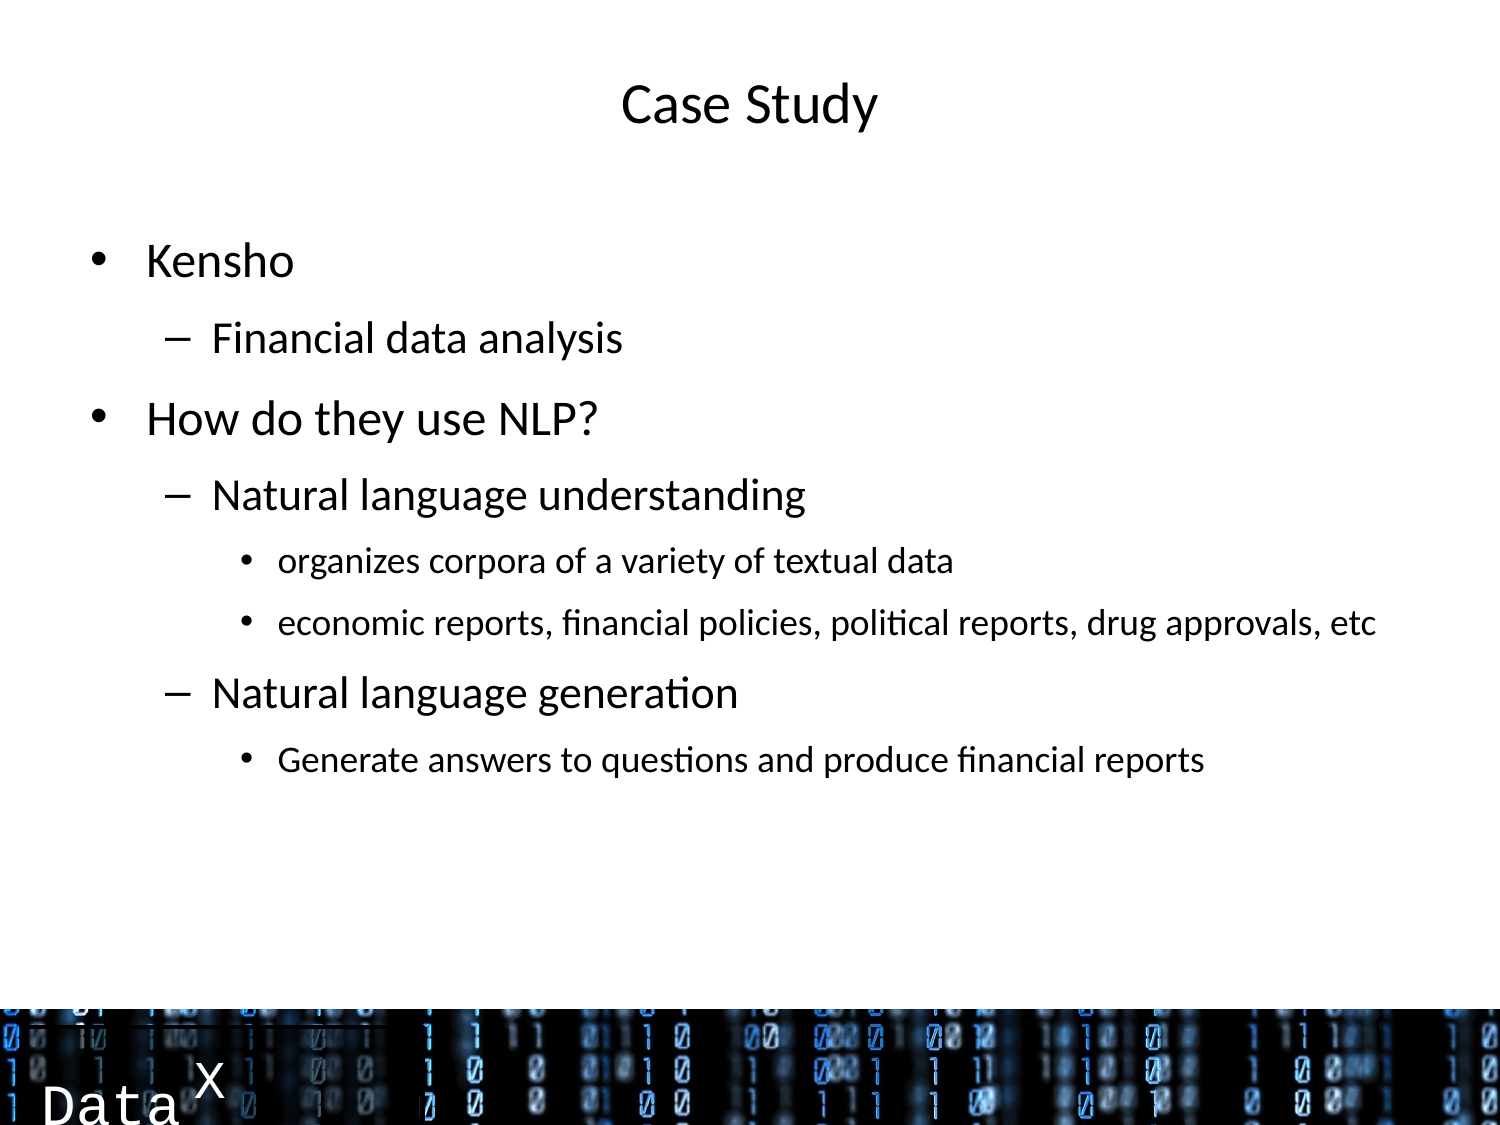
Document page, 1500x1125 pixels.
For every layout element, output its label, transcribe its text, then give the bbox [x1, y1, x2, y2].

picture [154, 1110, 168, 1122]
picture [84, 1110, 98, 1122]
picture [50, 1091, 67, 1121]
picture [163, 1120, 171, 1125]
picture [0, 1009, 1500, 1125]
list Kensho Financial data analysis How do they use NLP? Natural language understanding organizes corpora of a variety of textual data economic reports, financial policies, political reports, drug approvals, etc Natural language generation Generate answers to questions and produce financial reports [75, 208, 1425, 1010]
title Case Study [75, 45, 1425, 155]
picture [93, 1120, 101, 1125]
picture [28, 1029, 420, 1125]
